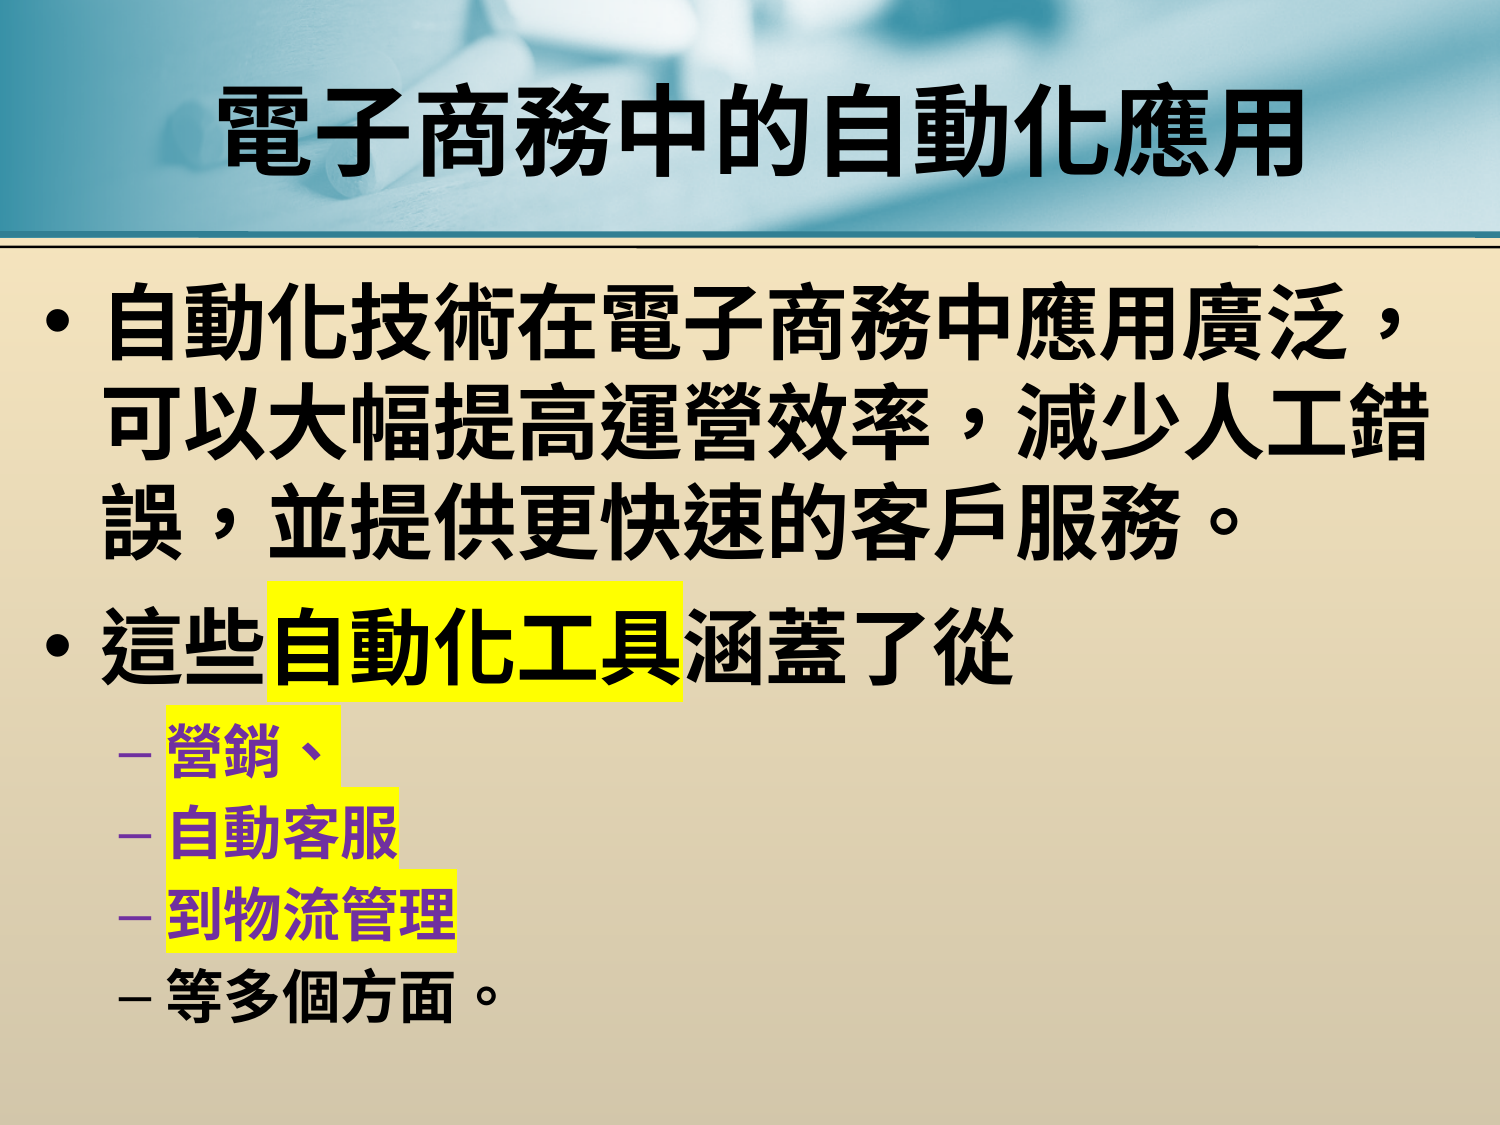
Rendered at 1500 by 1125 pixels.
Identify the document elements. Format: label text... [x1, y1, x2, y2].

title 電子商務中的自動化應用 [45, 24, 1481, 233]
list 自動化技術在電子商務中應用廣泛，可以大幅提高運營效率，減少人工錯誤，並提供更快速的客戶服務。 這些自動化工具涵蓋了從 營銷、 自動客服 到物流管理 等多個方面。 [29, 262, 1481, 1103]
